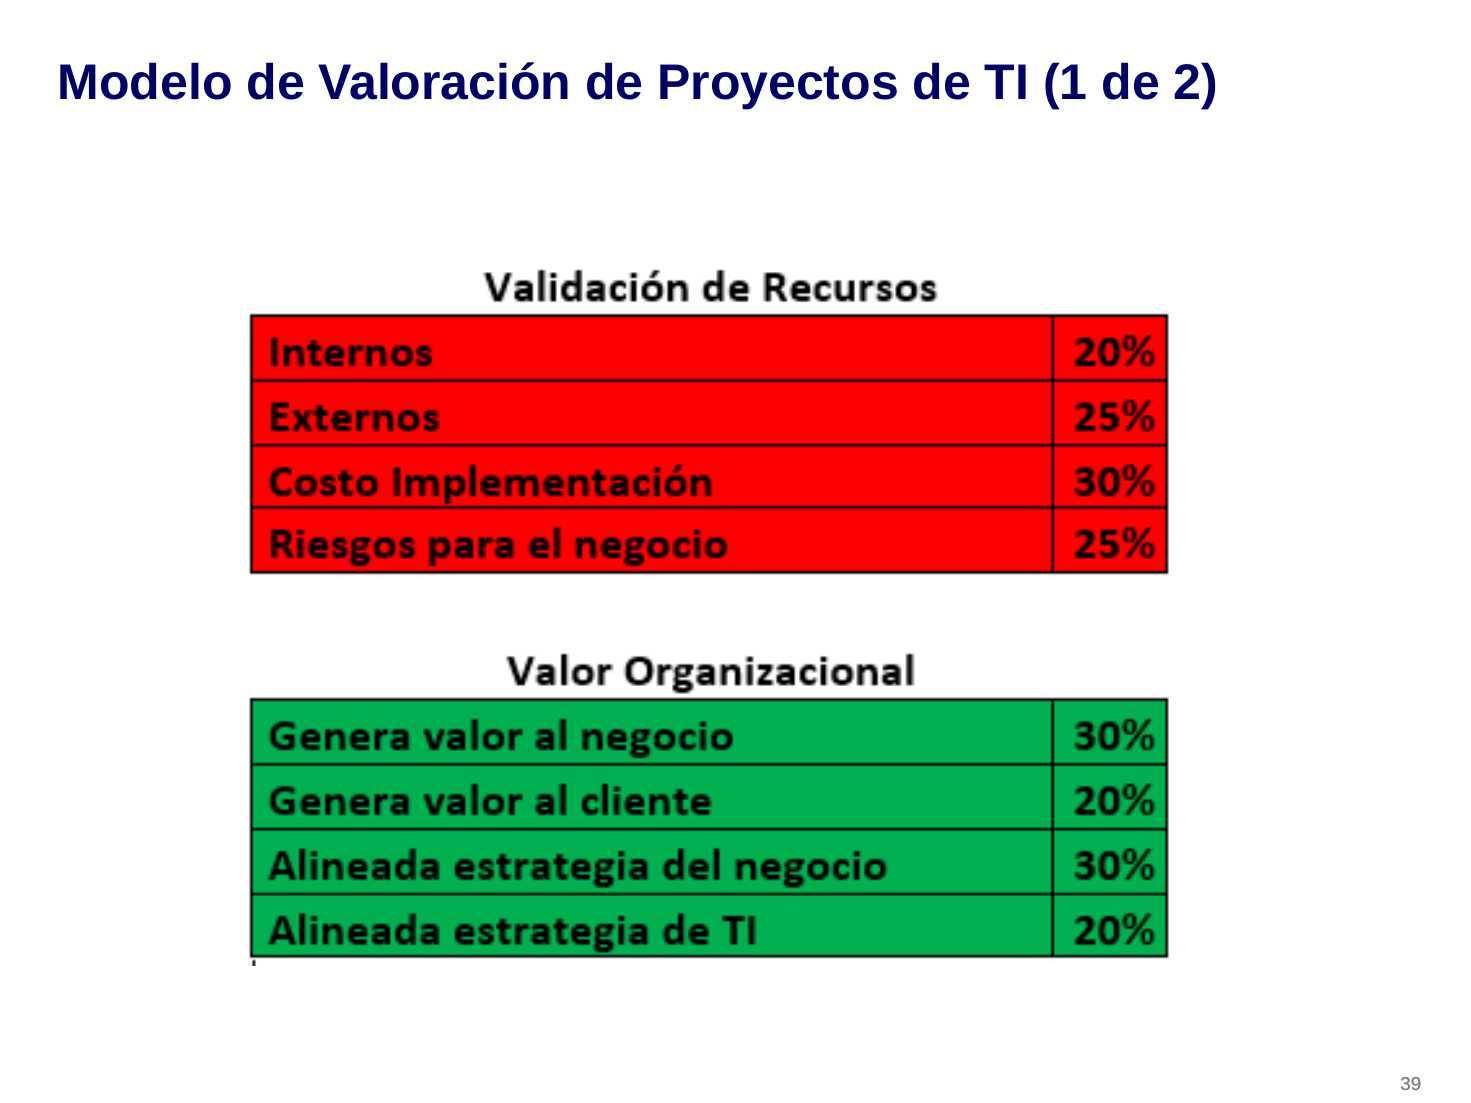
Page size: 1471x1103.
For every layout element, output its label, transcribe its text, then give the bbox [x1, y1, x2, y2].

picture [186, 201, 1213, 966]
title Modelo de Valoración de Proyectos de TI (1 de 2) [42, 24, 1434, 135]
